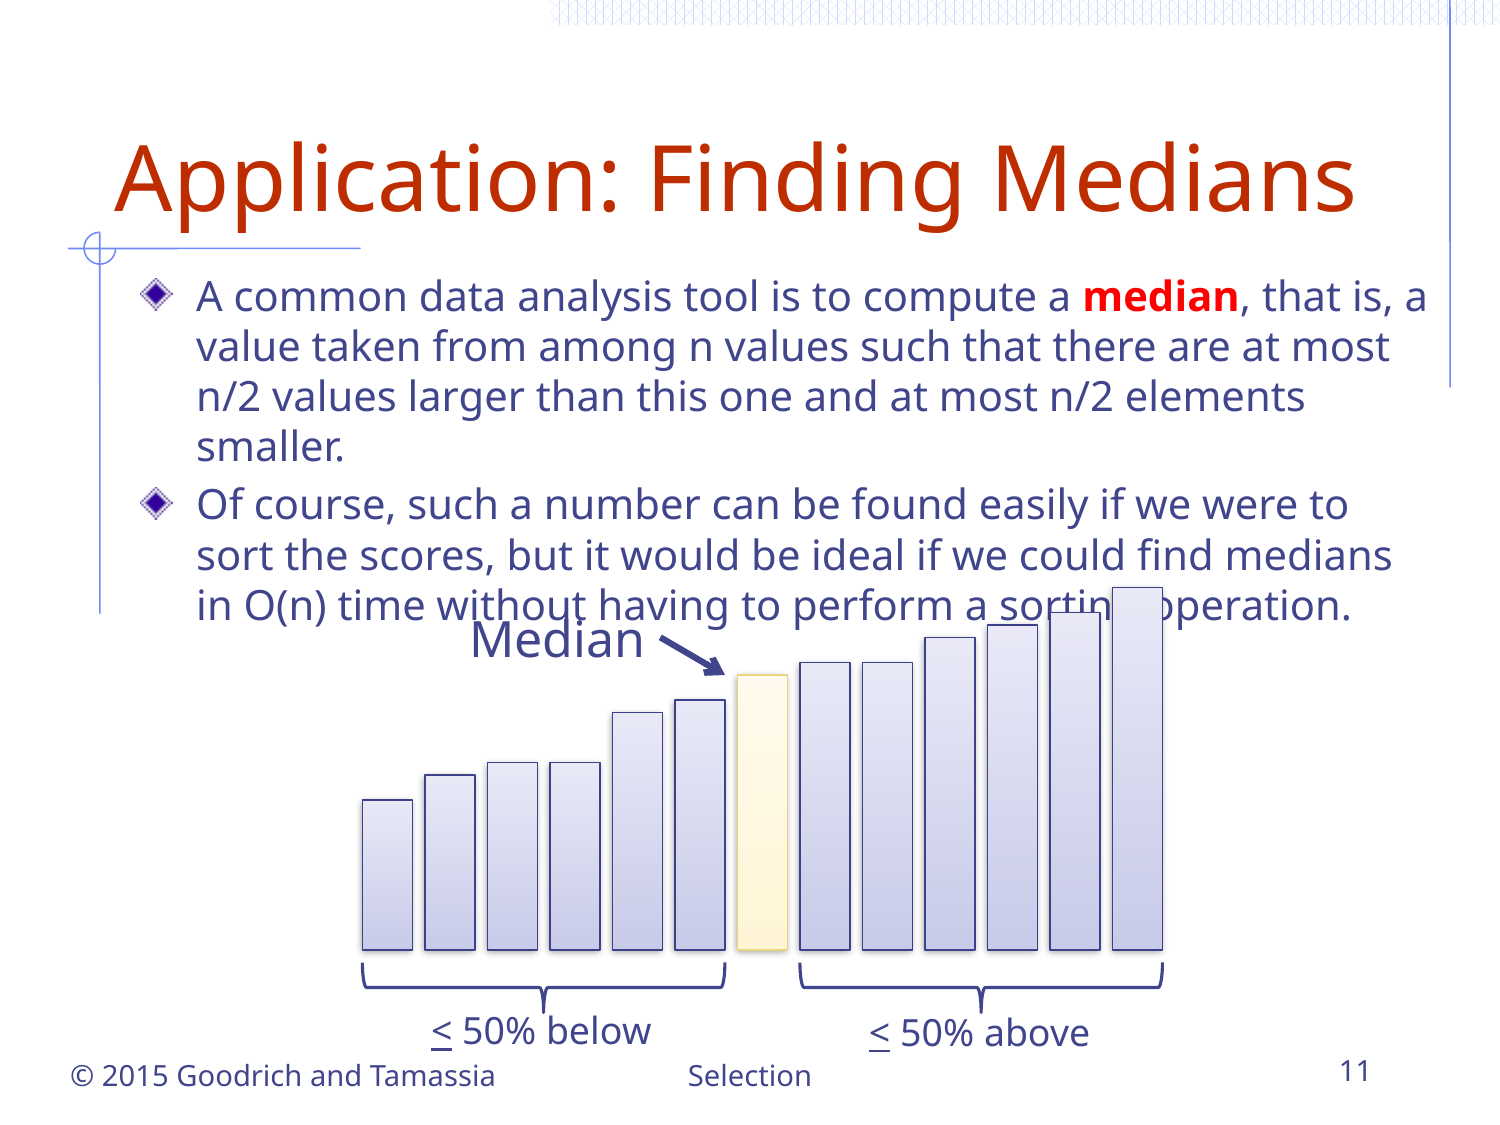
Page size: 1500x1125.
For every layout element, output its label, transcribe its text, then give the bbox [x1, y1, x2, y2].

text_box [1112, 587, 1163, 951]
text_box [652, 637, 726, 676]
picture [140, 278, 173, 311]
text_box [549, 762, 601, 951]
picture [140, 487, 173, 520]
text_box < 50% below [416, 999, 667, 1060]
text_box [612, 712, 663, 951]
list A common data analysis tool is to compute a median, that is, a value taken from among n values such that there are at most n/2 values larger than this one and at most n/2 elements smaller. Of course, such a number can be found easily if we were to sort the scores, but it would be ideal if we could find medians in O(n) time without having to perform a sorting operation. [125, 262, 1450, 988]
title Application: Finding Medians [99, 50, 1375, 238]
text_box [737, 674, 788, 951]
text_box [487, 762, 538, 951]
text_box [924, 637, 976, 951]
text_box [362, 799, 413, 951]
footer Selection [512, 1024, 988, 1101]
text_box [987, 624, 1038, 951]
text_box [862, 662, 913, 951]
text_box [424, 774, 476, 951]
text_box [674, 699, 726, 951]
text_box < 50% above [854, 1001, 1106, 1062]
slide_number 11 [1074, 1024, 1388, 1101]
text_box [362, 962, 725, 999]
text_box [799, 962, 1163, 1001]
text_box Median [454, 599, 661, 675]
text_box [799, 662, 851, 951]
text_box [1049, 612, 1101, 951]
